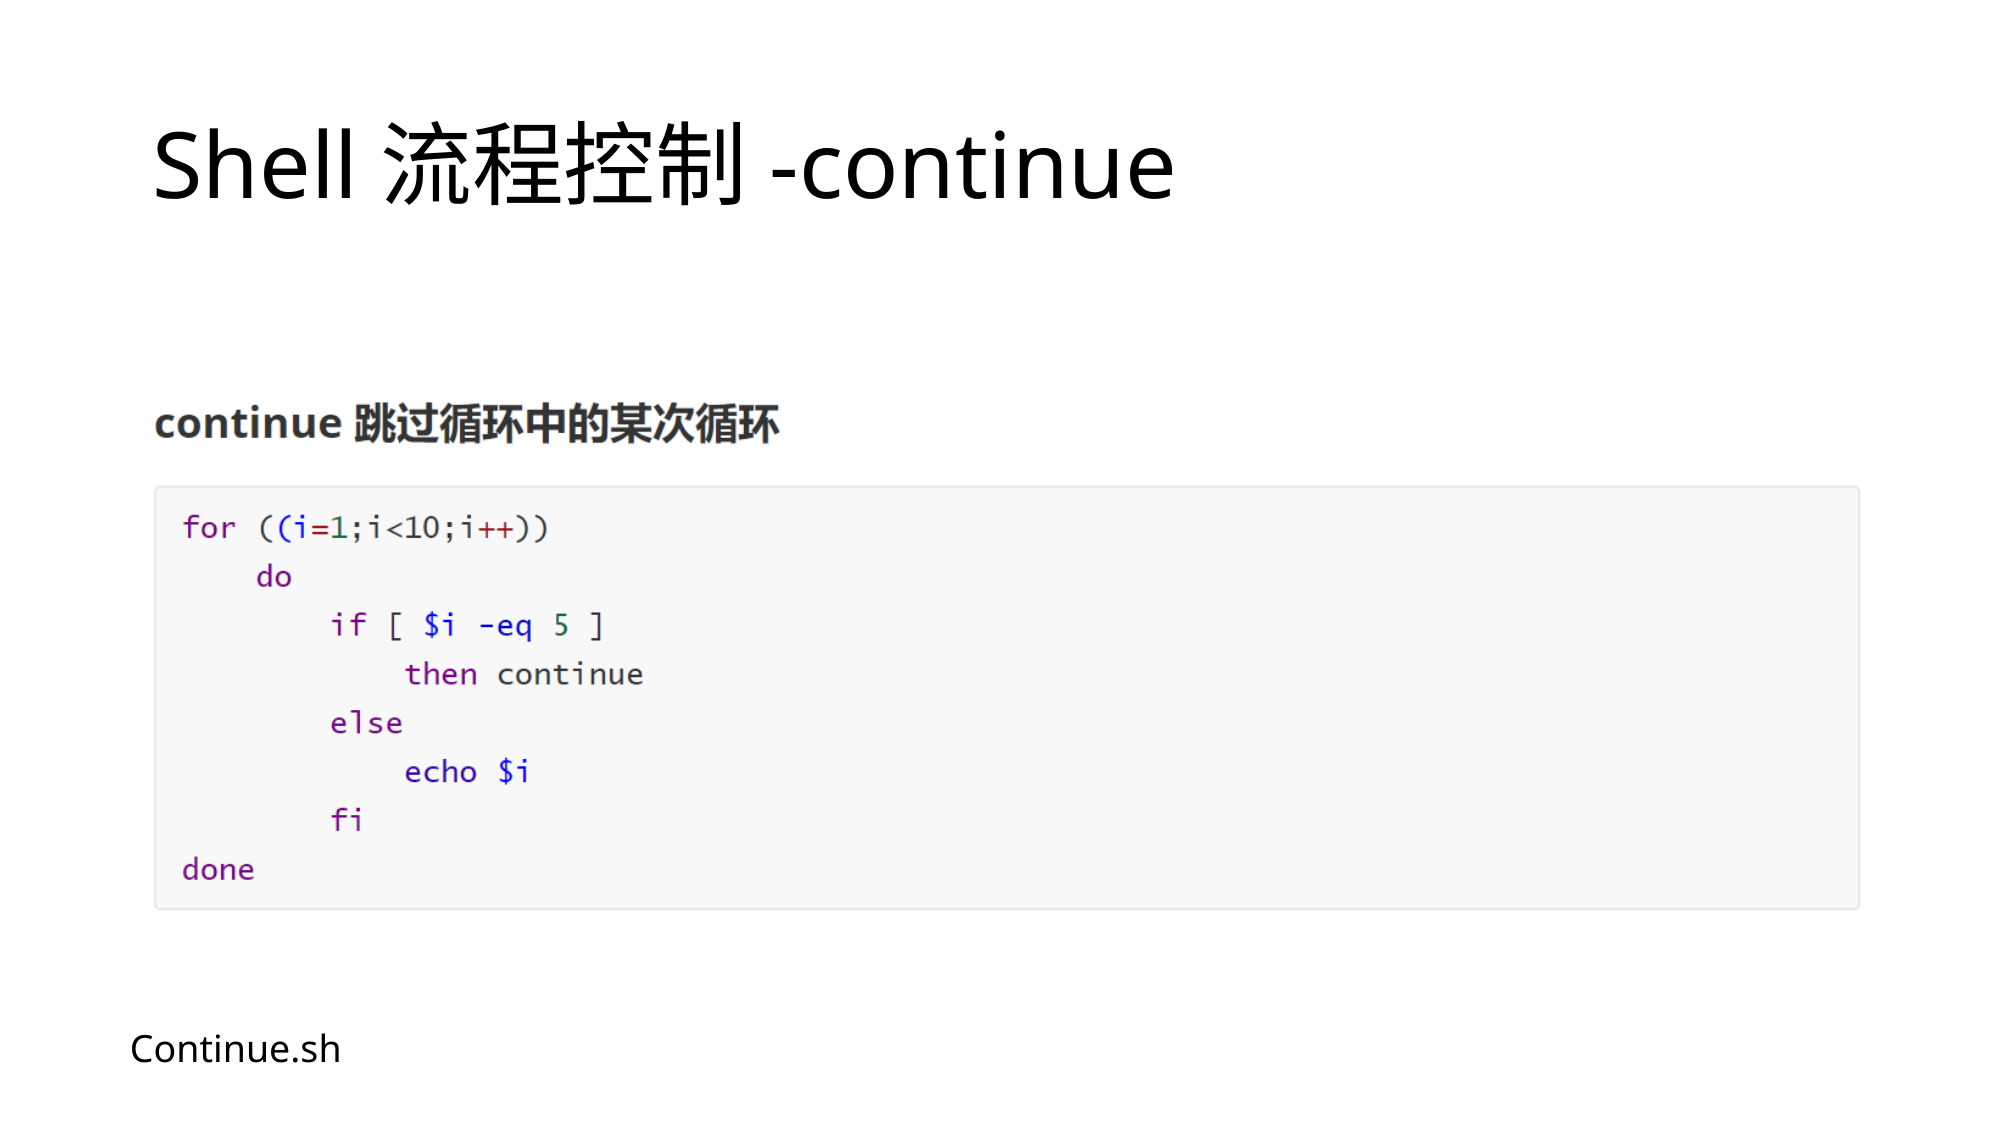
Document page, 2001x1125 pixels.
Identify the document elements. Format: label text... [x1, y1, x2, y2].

text_box Continue.sh [115, 1017, 813, 1078]
title Shell流程控制-continue [137, 59, 1863, 278]
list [137, 394, 1863, 919]
